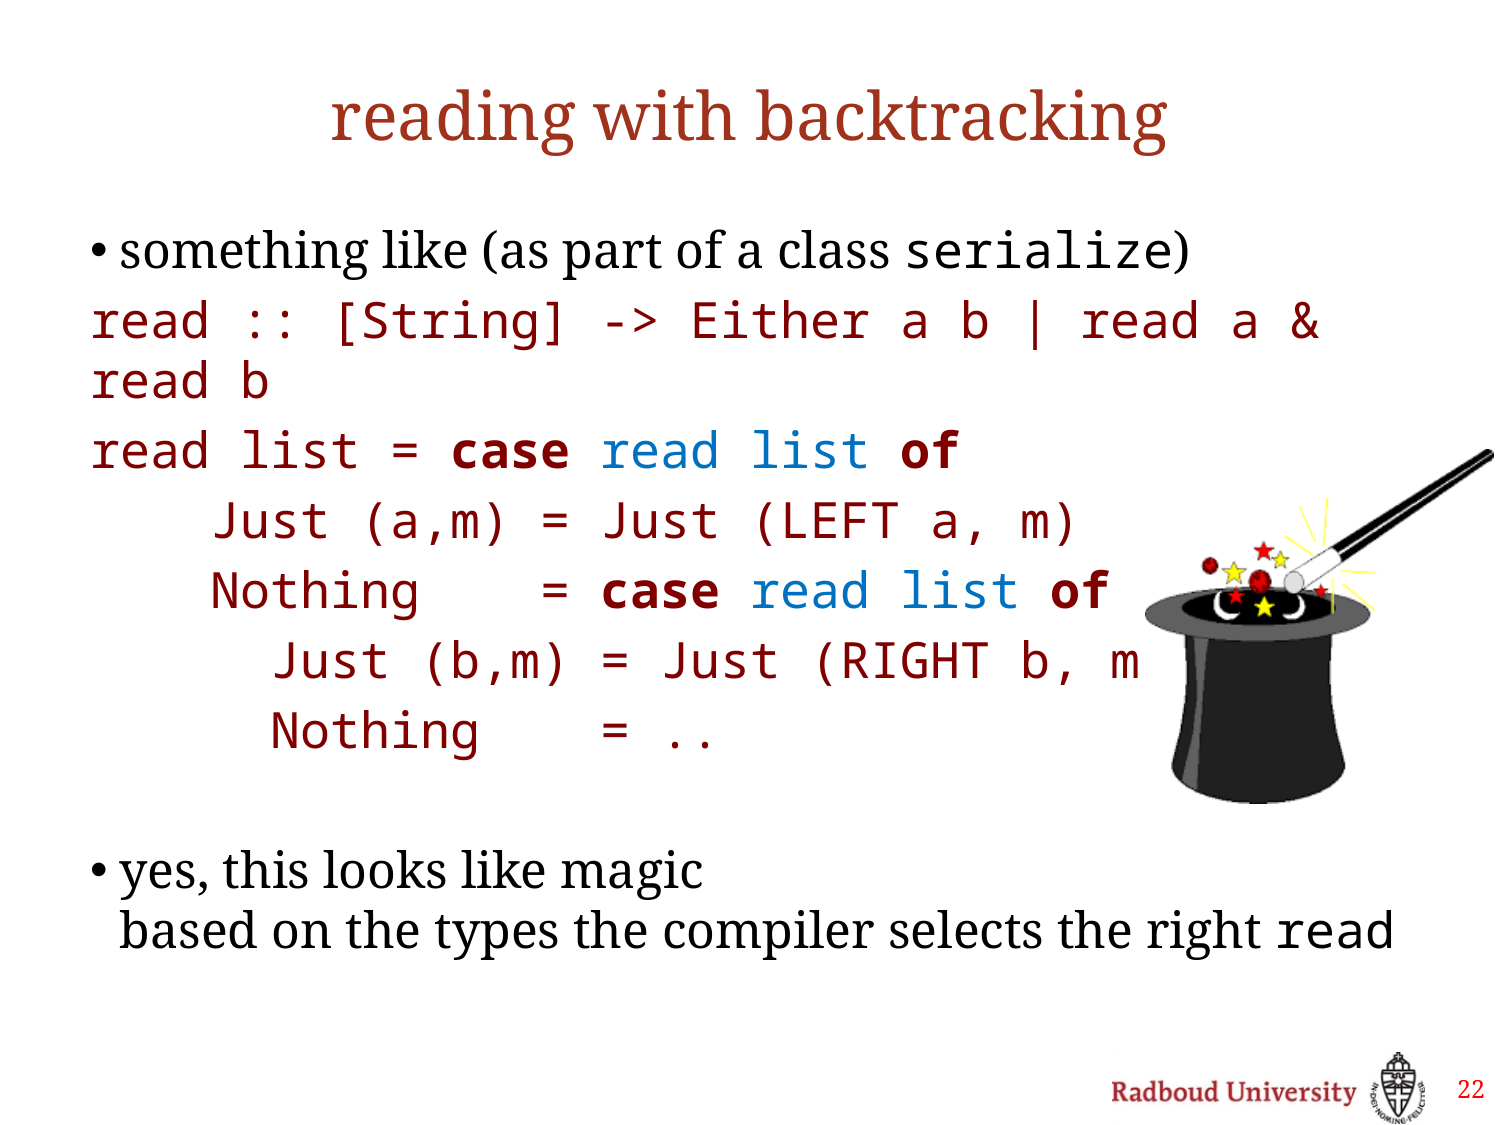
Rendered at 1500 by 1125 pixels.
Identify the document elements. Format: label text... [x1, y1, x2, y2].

picture [1144, 449, 1494, 804]
slide_number 22 [1433, 1060, 1500, 1121]
list something like (as part of a class serialize) read :: [String] -> Either a b | read a & read b ﻿read list = case read list of Just (a,m) = Just (LEFT a, m) Nothing = case read list of Just (b,m) = Just (RIGHT b, m) Nothing = .. yes, this looks like magic based on the types the compiler selects the right read [75, 211, 1478, 1042]
picture [1112, 1052, 1425, 1124]
title reading with backtracking [75, 27, 1425, 201]
